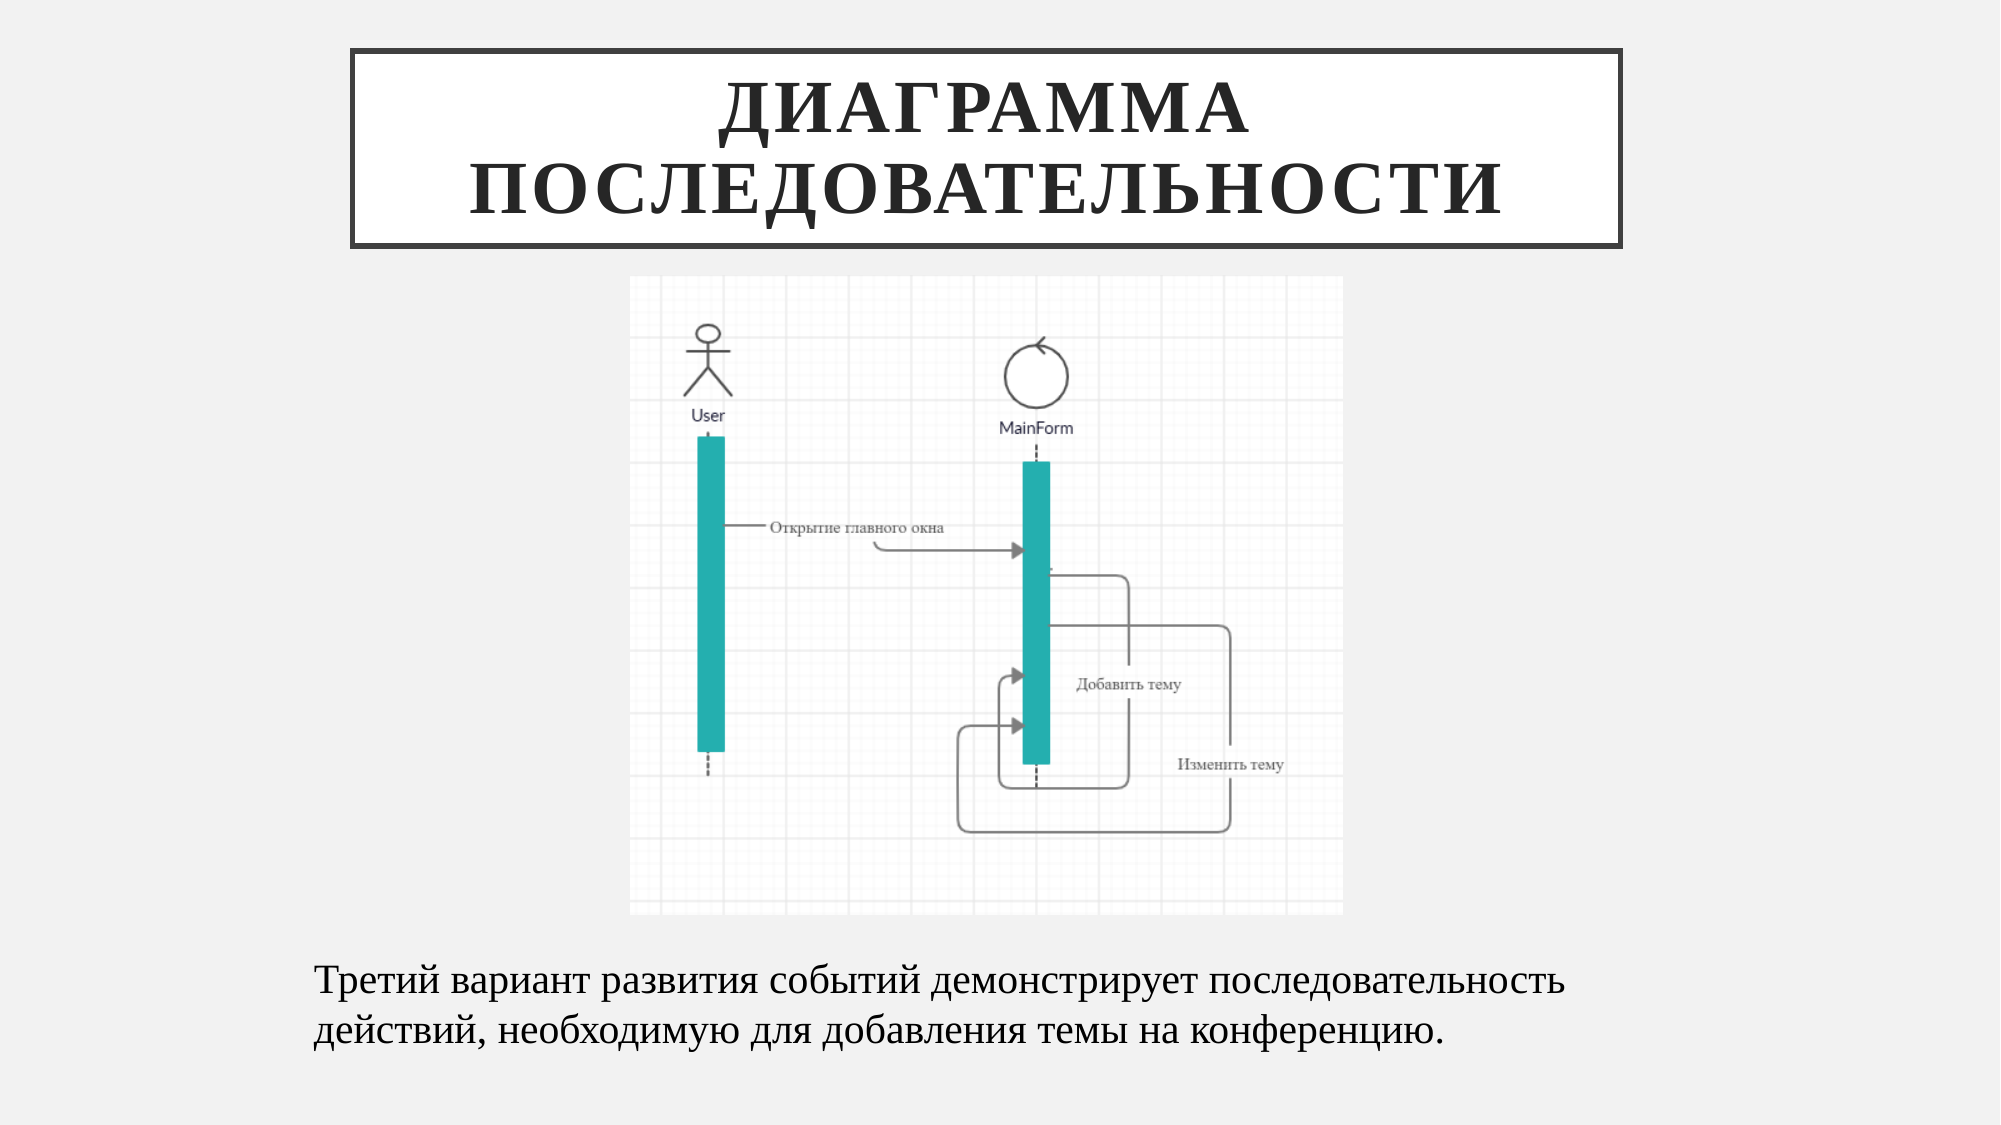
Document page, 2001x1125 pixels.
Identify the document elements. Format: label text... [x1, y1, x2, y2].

picture [630, 275, 1343, 915]
text_box Третий вариант развития событий демонстрирует последовательность действий, необходимую для добавления темы на конференцию. [299, 944, 1701, 1060]
title диаграмма последовательности [350, 48, 1623, 249]
